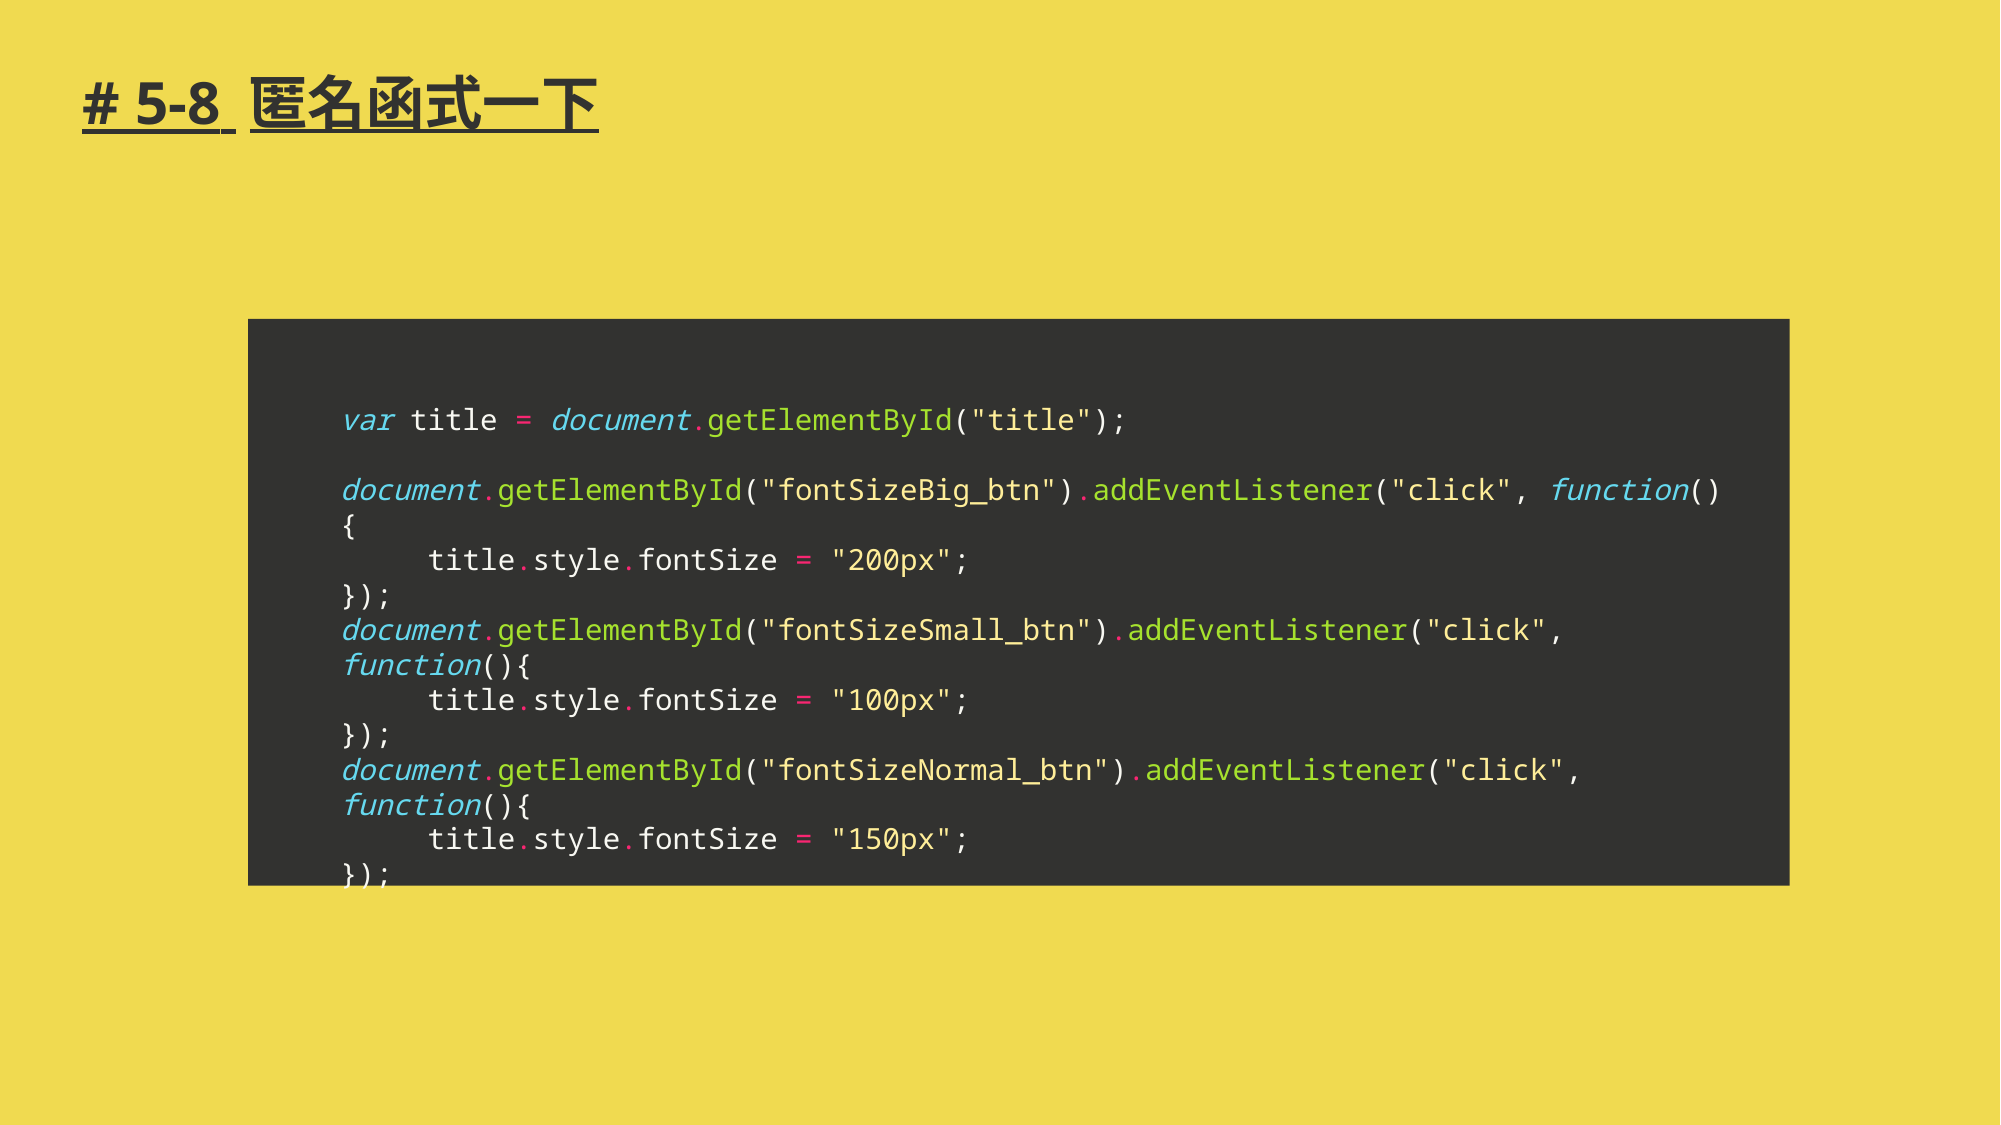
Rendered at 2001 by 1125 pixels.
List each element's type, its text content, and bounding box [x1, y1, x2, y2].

text_box var title = document.getElementById("title"); document.getElementById("fontSizeBig_btn").addEventListener("click", function(){ title.style.fontSize = "200px"; }); document.getElementById("fontSizeSmall_btn").addEventListener("click", function(){ title.style.fontSize = "100px"; }); document.getElementById("fontSizeNormal_btn").addEventListener("click", function(){ title.style.fontSize = "150px"; }); [325, 393, 1742, 898]
title # 5-8 匿名函式一下 [67, 46, 1145, 166]
text_box [247, 318, 1791, 887]
